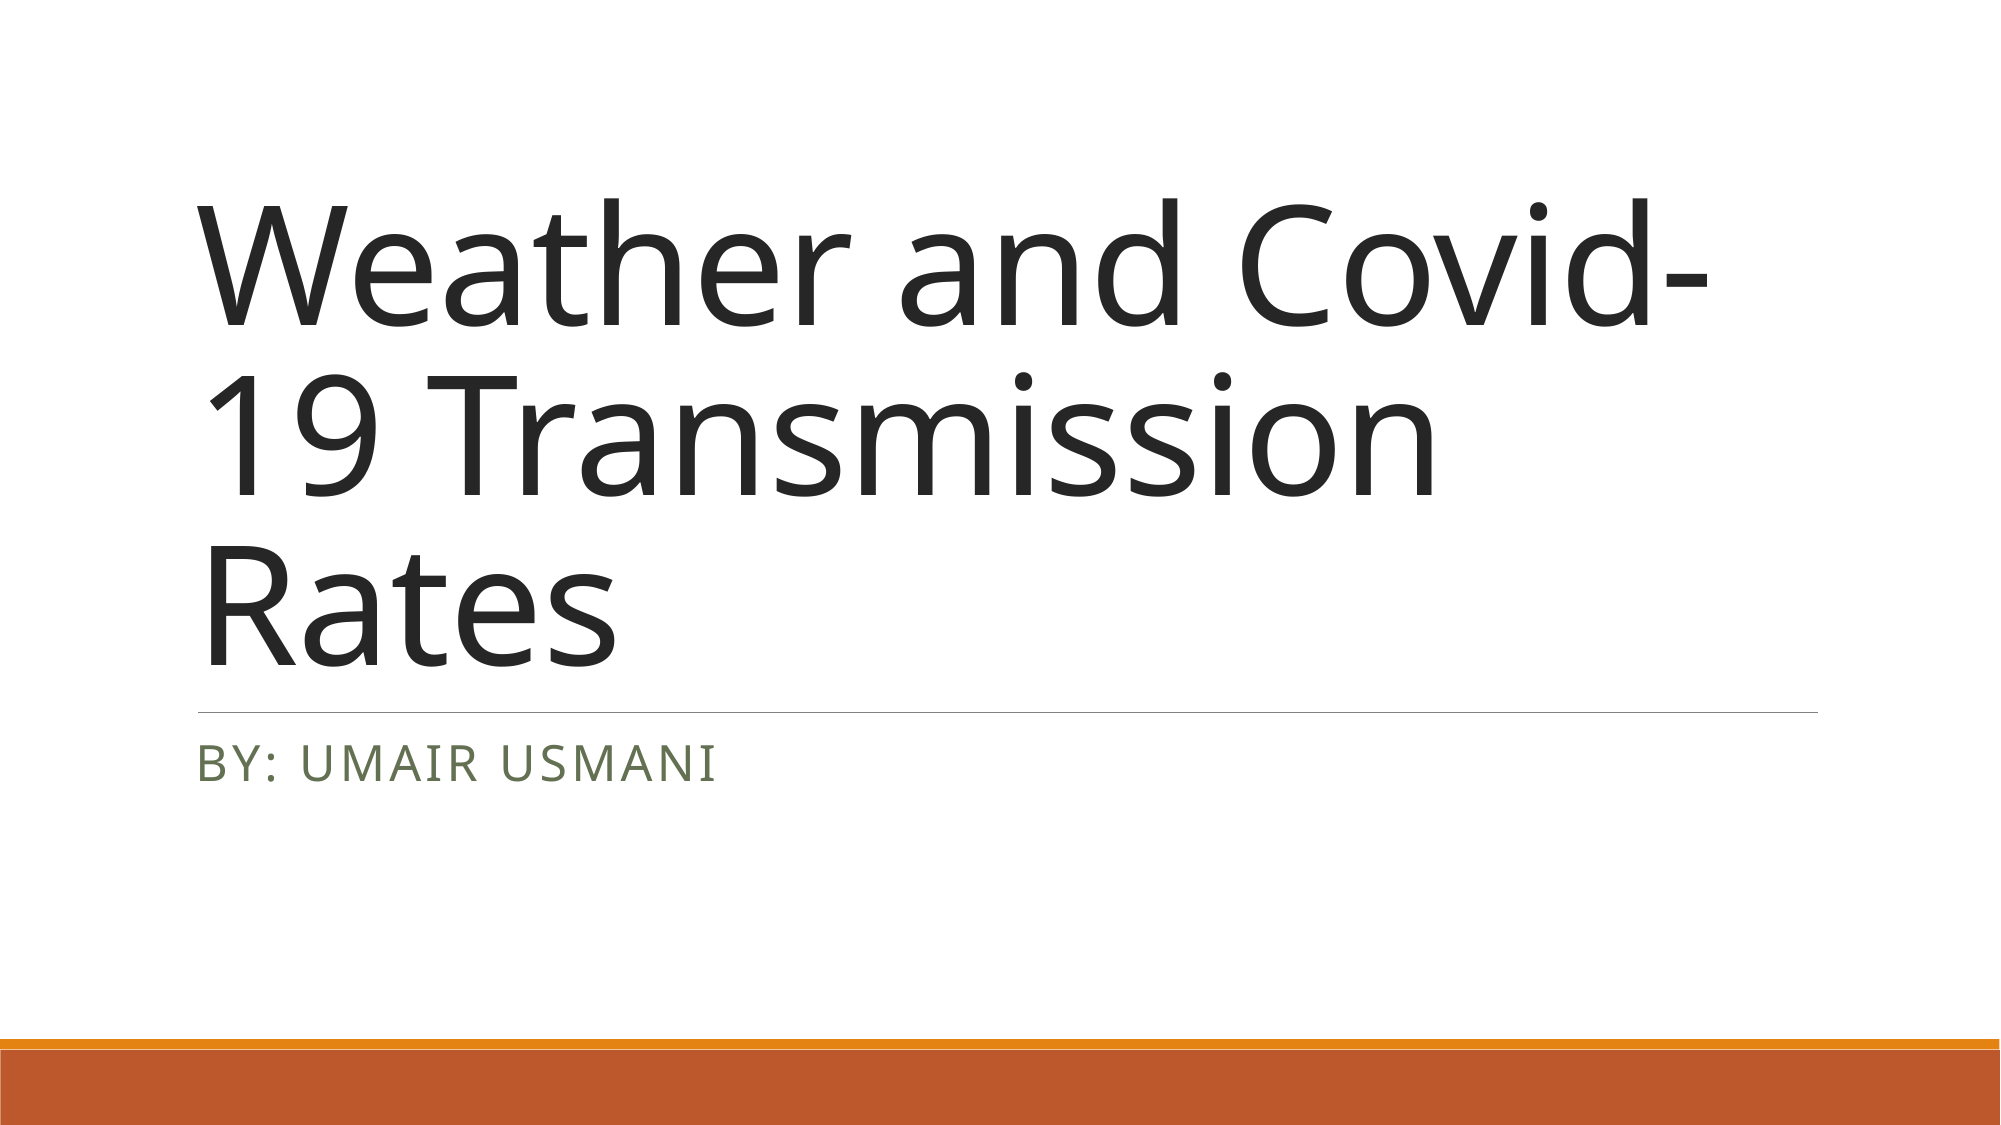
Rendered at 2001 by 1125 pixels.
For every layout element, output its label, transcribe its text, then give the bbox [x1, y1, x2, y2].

subtitle By: Umair Usmani [180, 730, 1831, 919]
title Weather and Covid-19 Transmission Rates [180, 121, 1831, 707]
